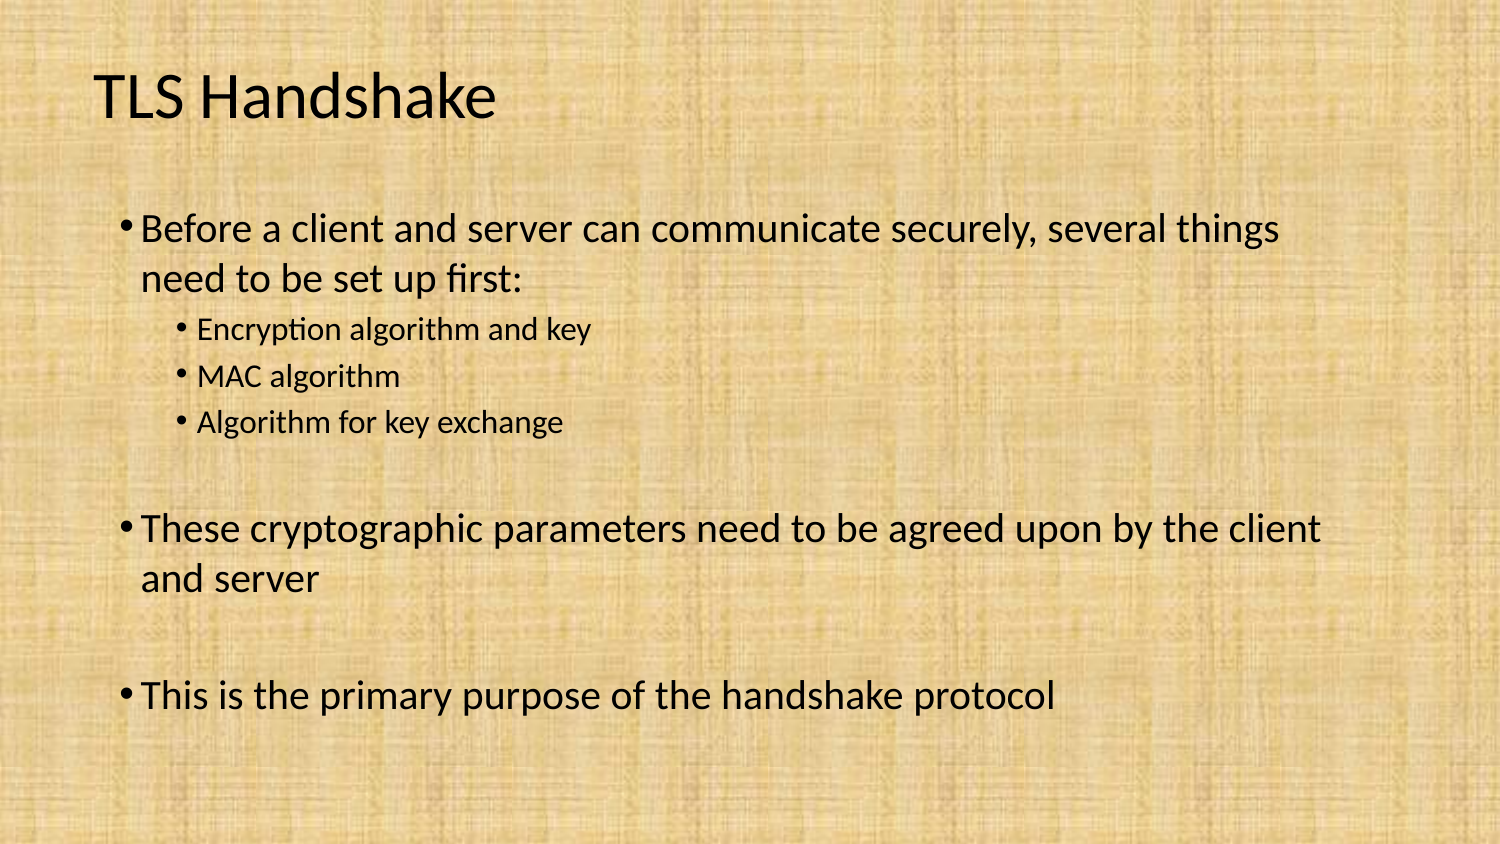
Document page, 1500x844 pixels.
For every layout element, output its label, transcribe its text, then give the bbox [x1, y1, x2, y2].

title TLS Handshake [79, 21, 1092, 162]
list Before a client and server can communicate securely, several things need to be set up first: Encryption algorithm and key MAC algorithm Algorithm for key exchange These cryptographic parameters need to be agreed upon by the client and server This is the primary purpose of the handshake protocol [104, 192, 1367, 748]
picture [0, 0, 1500, 844]
